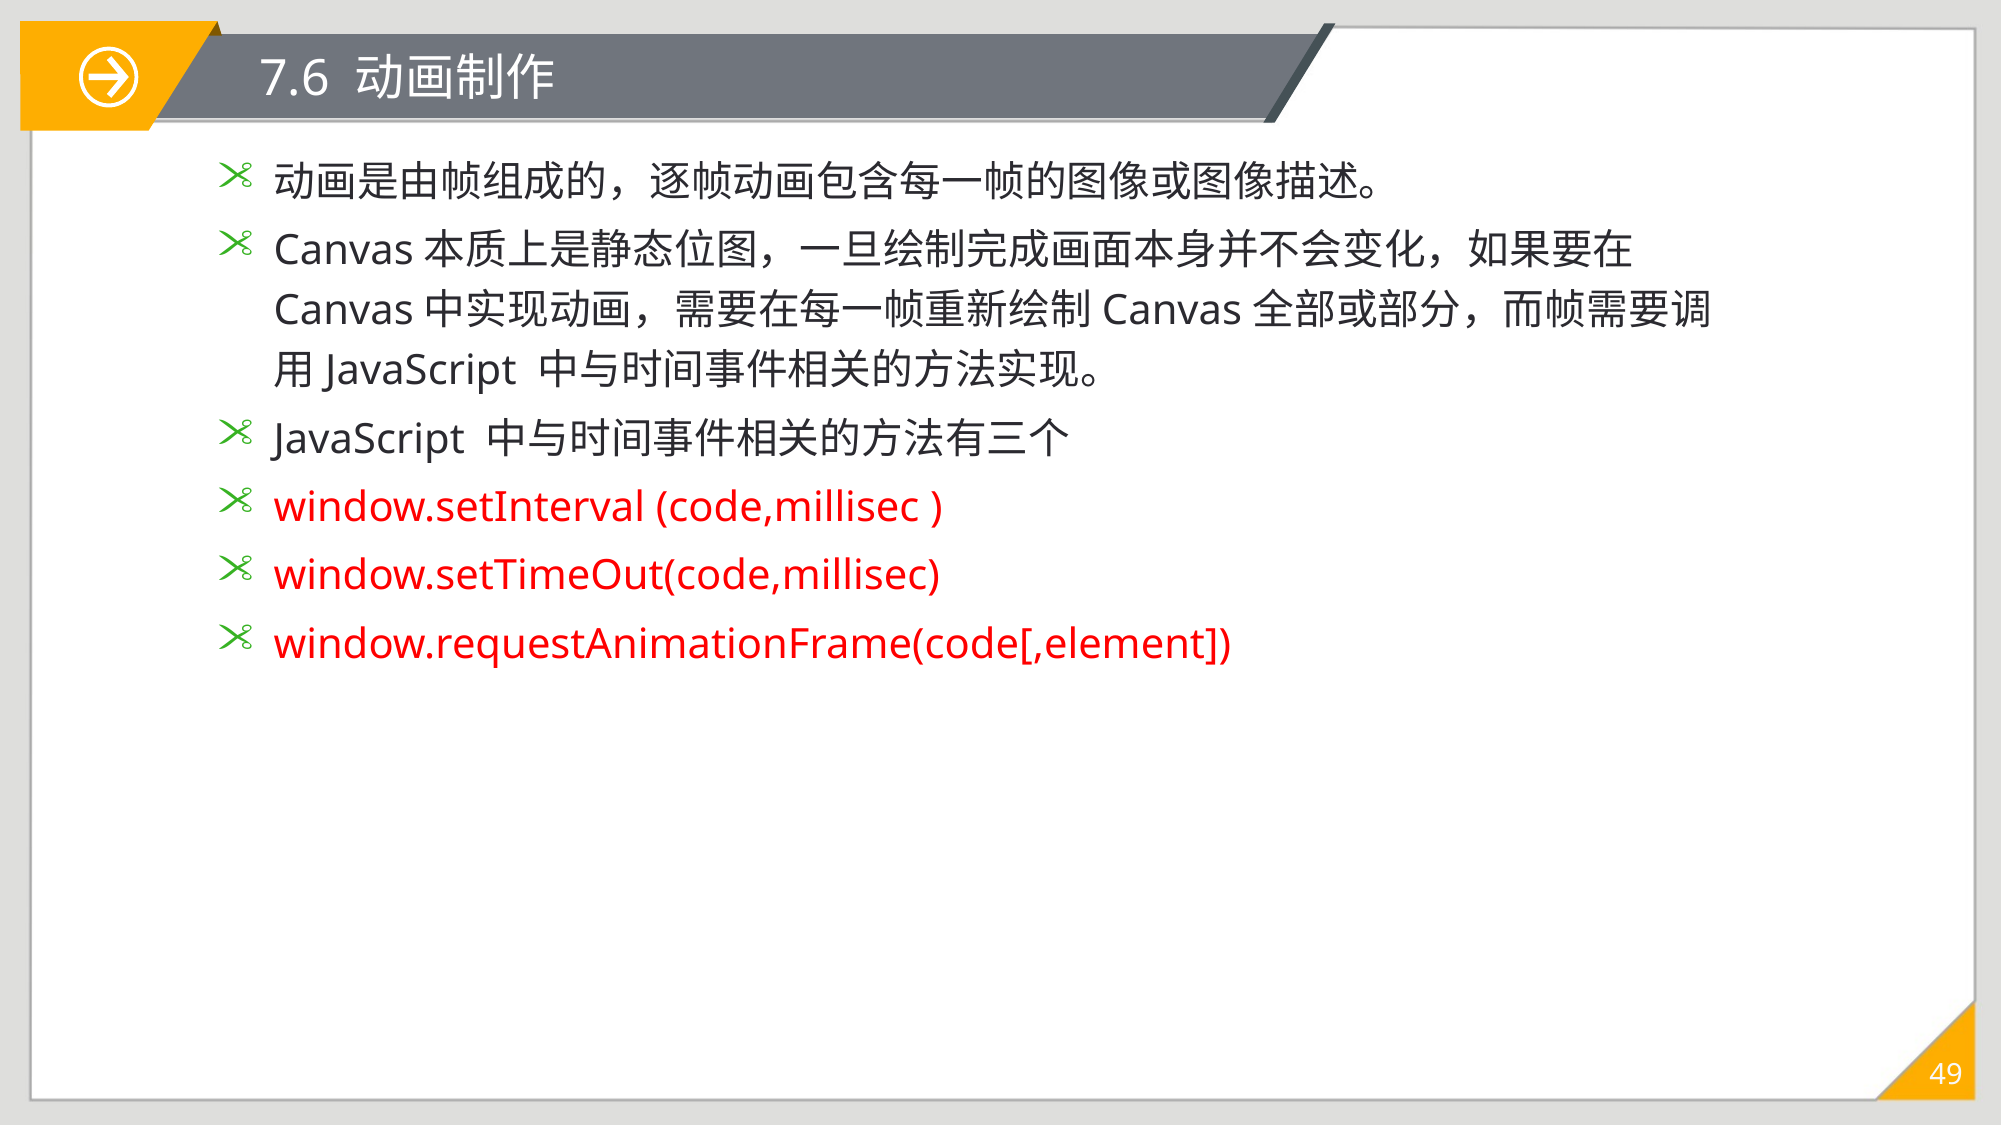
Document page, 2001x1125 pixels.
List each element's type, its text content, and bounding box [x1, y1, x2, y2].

title 7.6 动画制作 [244, 37, 1690, 114]
list 动画是由帧组成的，逐帧动画包含每一帧的图像或图像描述。 Canvas本质上是静态位图，一旦绘制完成画面本身并不会变化，如果要在Canvas中实现动画，需要在每一帧重新绘制Canvas全部或部分，而帧需要调用JavaScript 中与时间事件相关的方法实现。 JavaScript 中与时间事件相关的方法有三个 window.setInterval (code,millisec ) window.setTimeOut(code,millisec) window.requestAnimationFrame(code[,element]) [202, 137, 1732, 910]
picture [0, 0, 2001, 1125]
